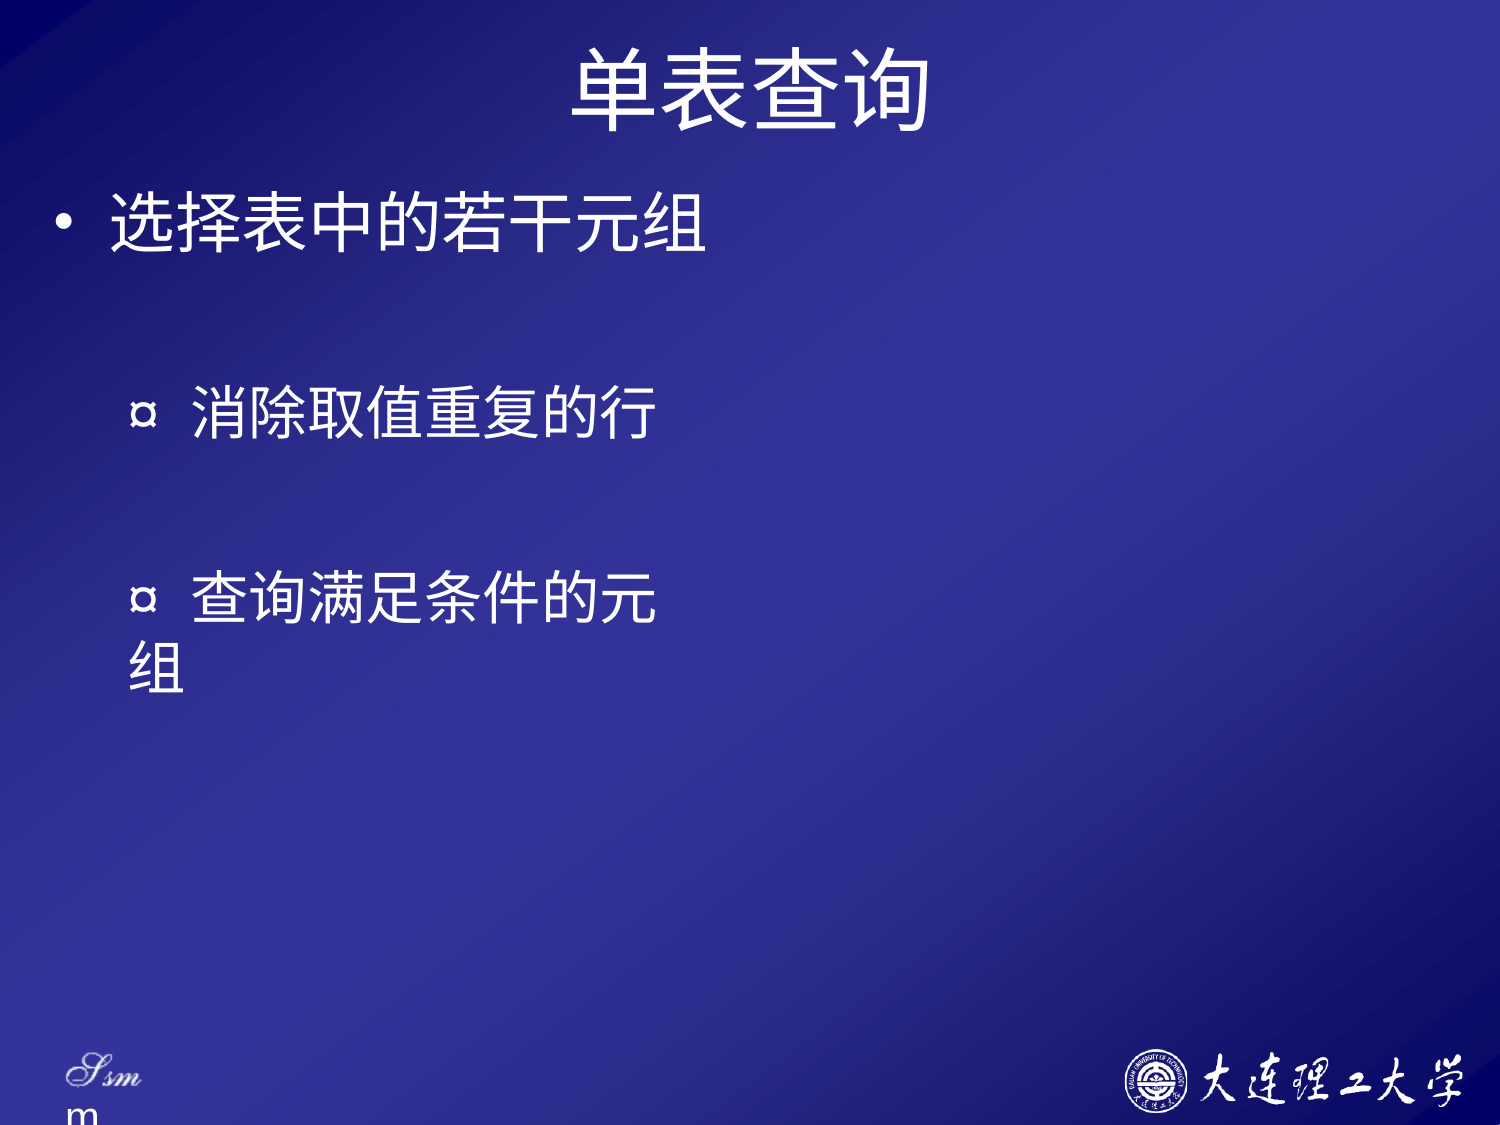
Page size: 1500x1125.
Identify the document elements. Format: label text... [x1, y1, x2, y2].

picture [0, 0, 1500, 1125]
title 单表查询 [564, 30, 936, 221]
text_box [49, 1037, 155, 1102]
text_box 选择表中的若干元组 ¤ 消除取值重复的行 ¤ 查询满足条件的元组 [50, 178, 711, 701]
text_box Ssm [64, 1102, 149, 1125]
